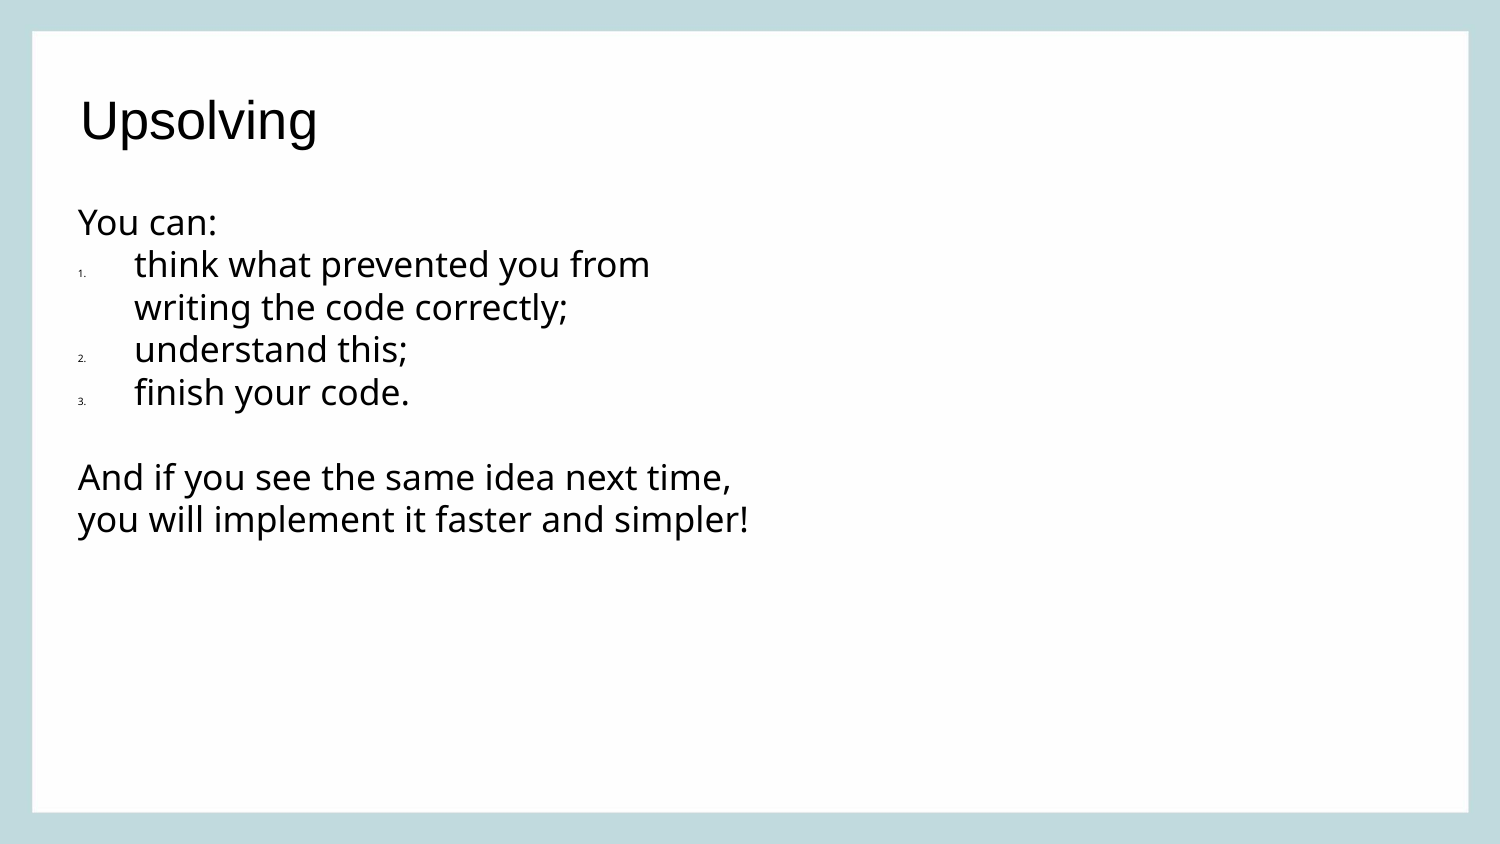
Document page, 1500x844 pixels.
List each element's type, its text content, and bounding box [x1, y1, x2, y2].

picture [0, 0, 1500, 844]
list You can: think what prevented you from writing the code correctly; understand this; finish your code. And if you see the same idea next time, you will implement it faster and simpler! [75, 196, 753, 754]
text_box Upsolving [76, 94, 753, 167]
